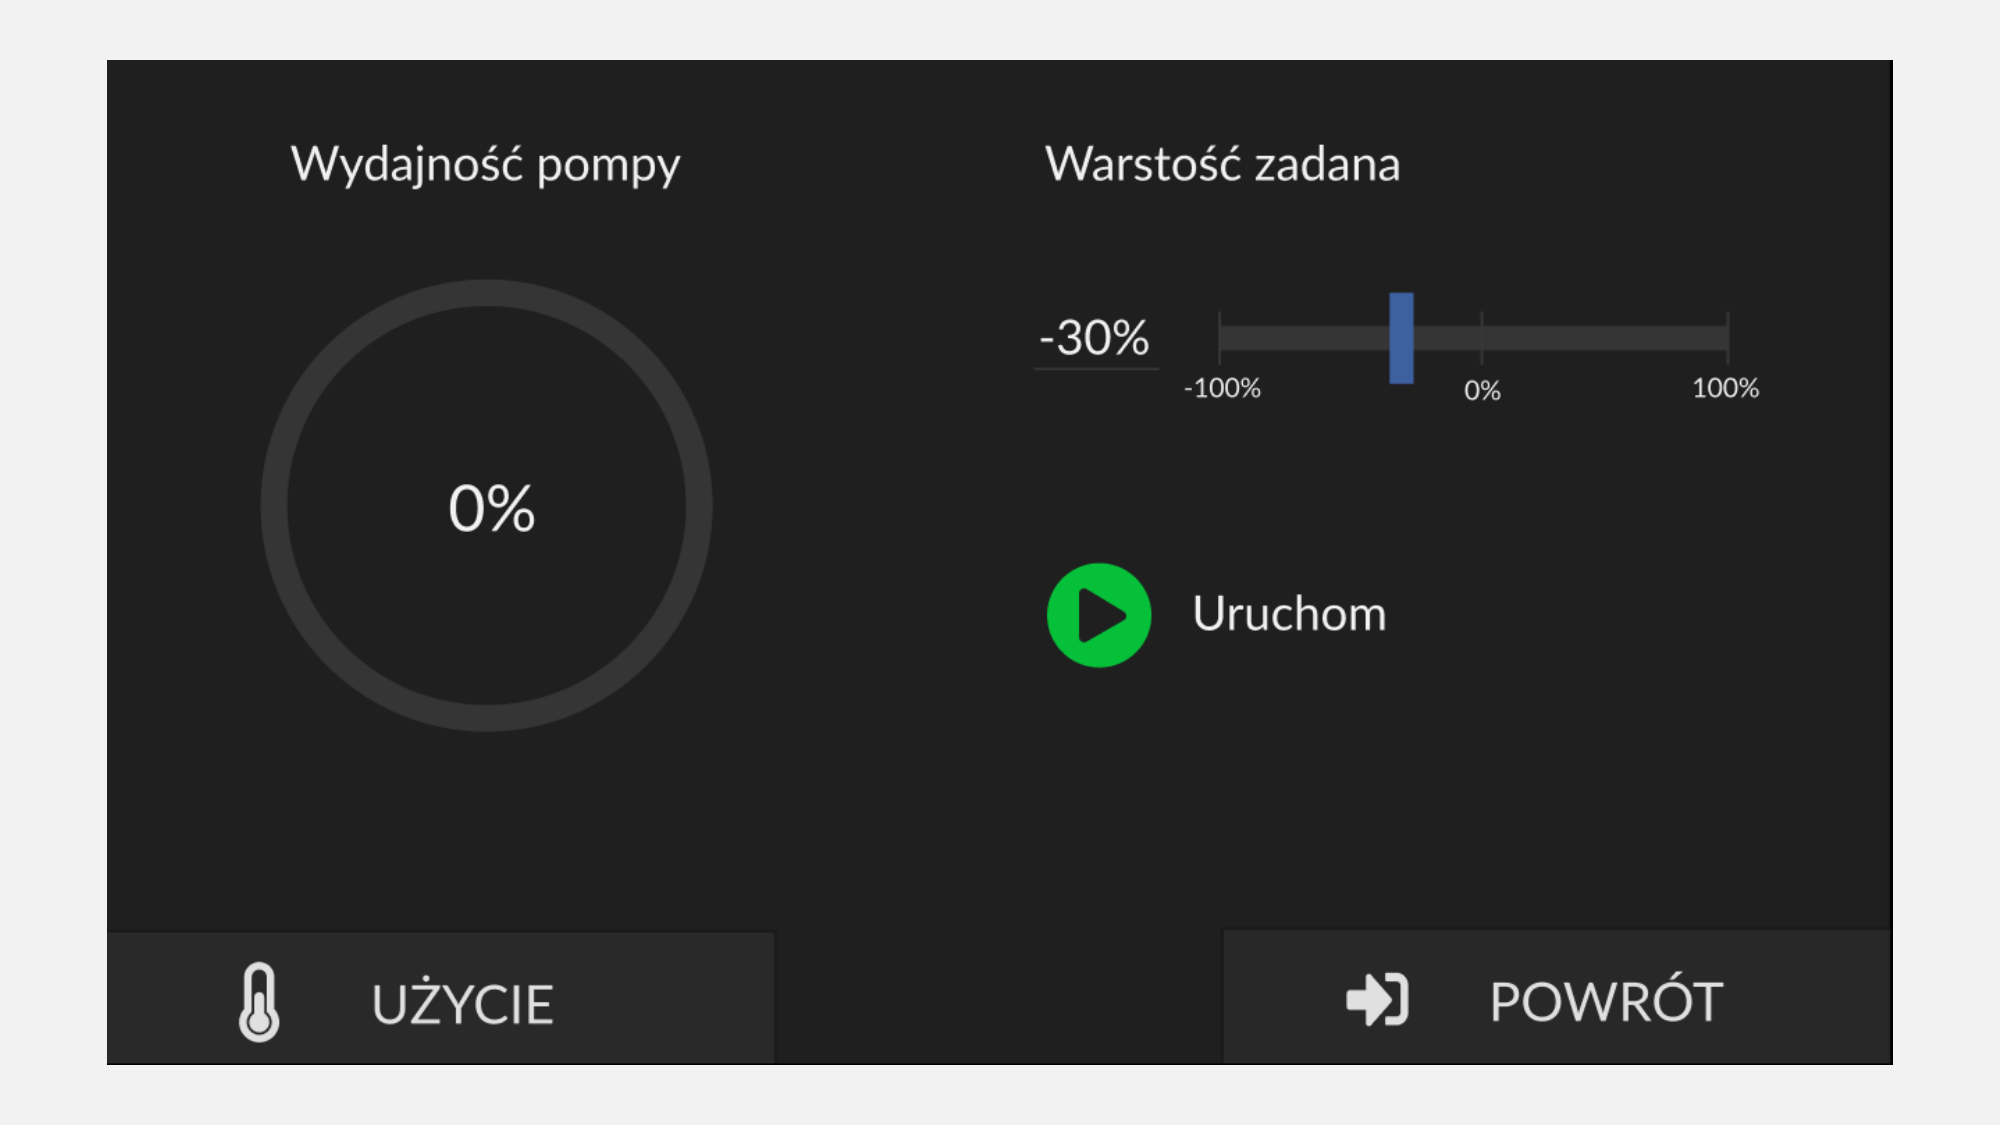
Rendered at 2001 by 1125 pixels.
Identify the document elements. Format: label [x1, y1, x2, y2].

picture [106, 60, 1893, 1065]
